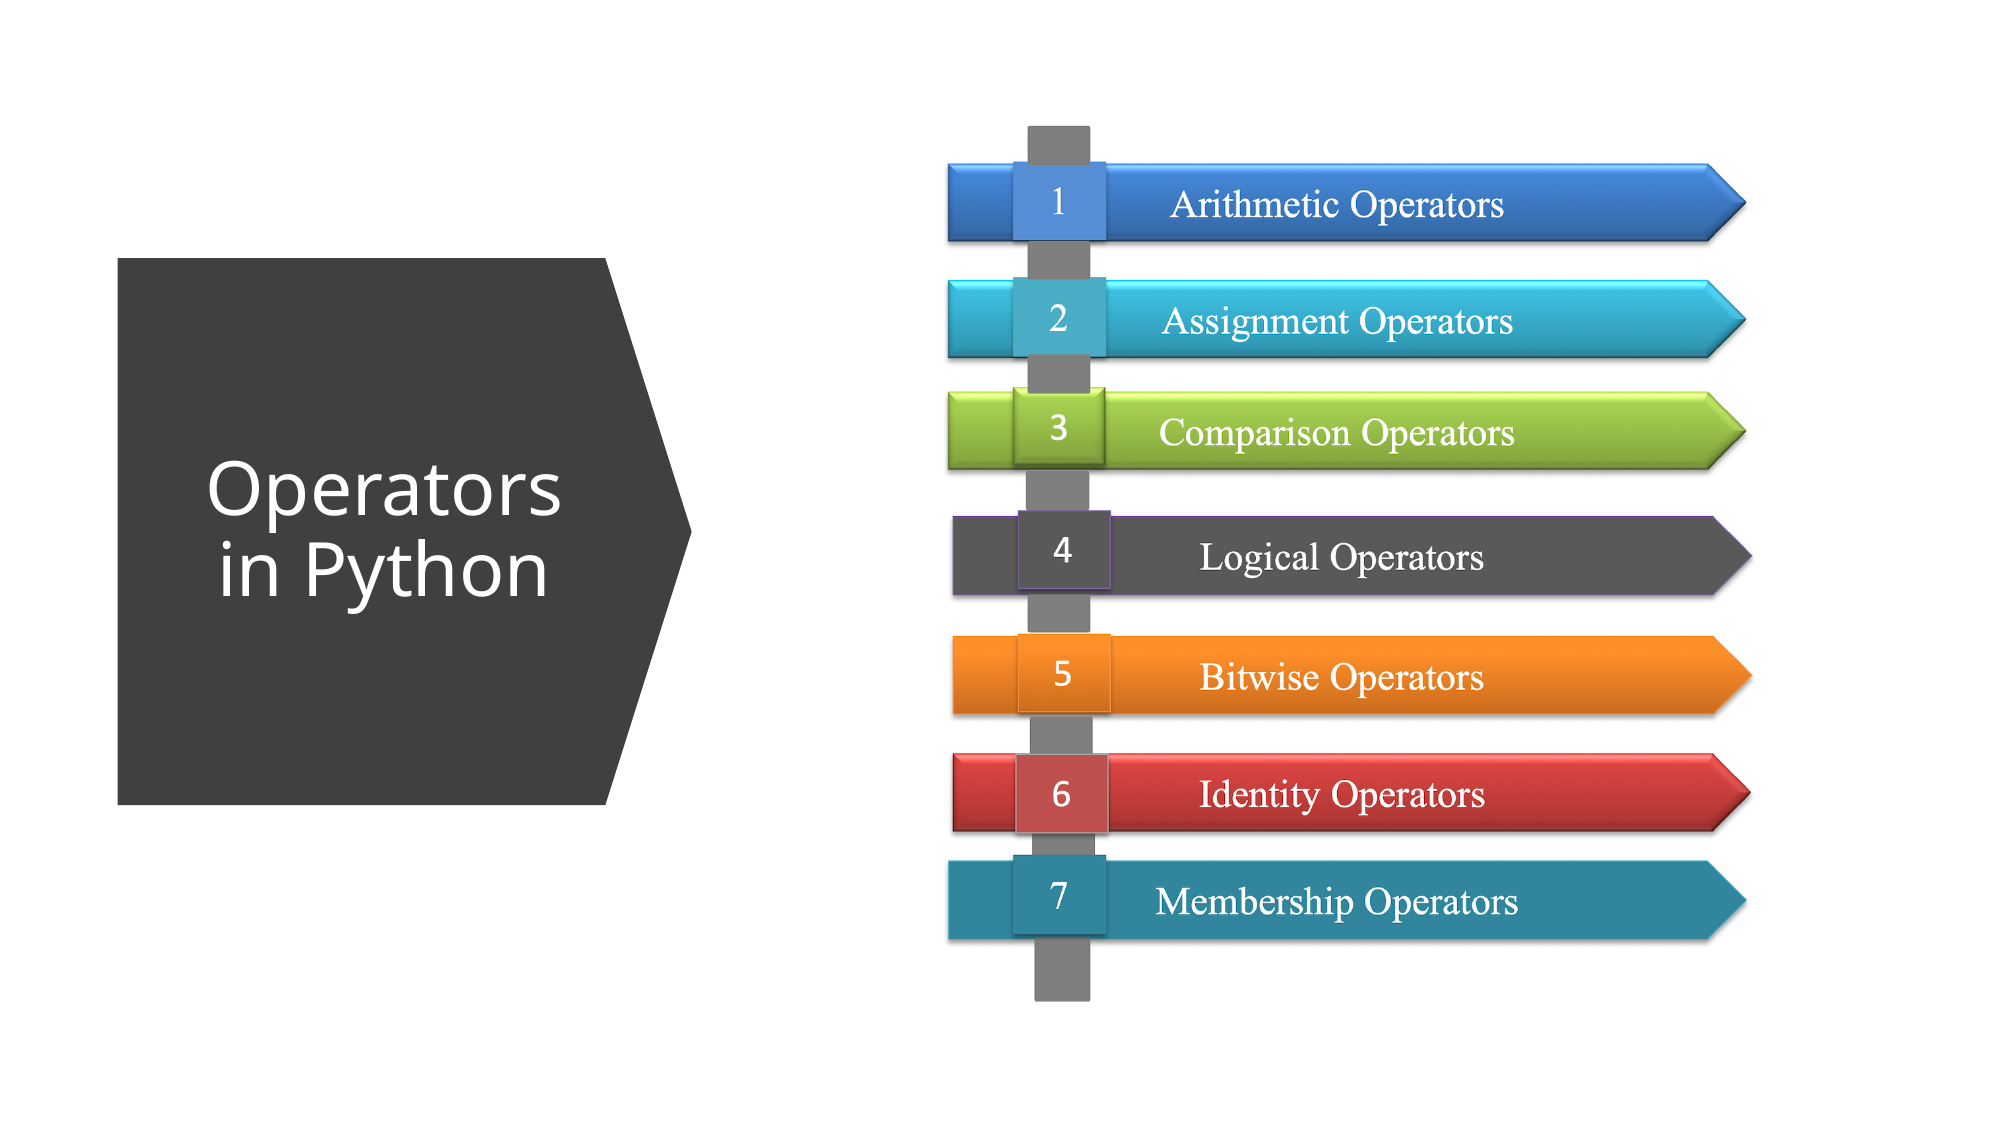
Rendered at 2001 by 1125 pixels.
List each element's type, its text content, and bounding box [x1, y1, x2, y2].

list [902, 105, 1778, 1020]
text_box [116, 257, 693, 807]
title Operators in Python [168, 322, 601, 741]
